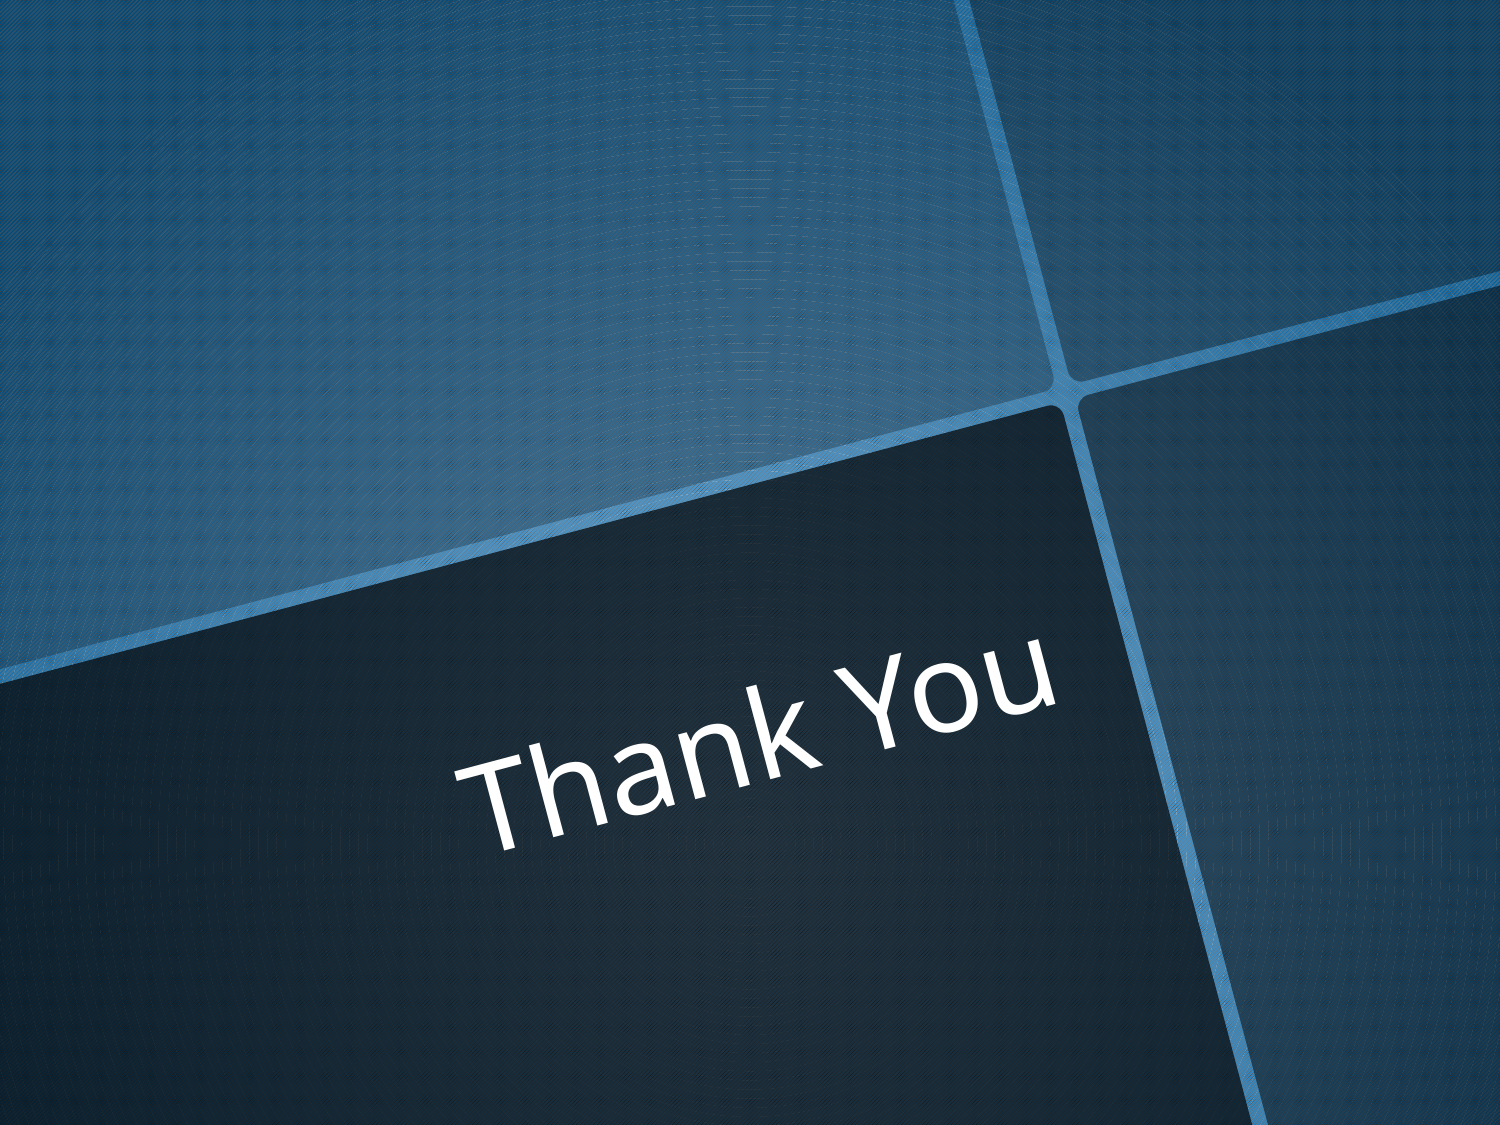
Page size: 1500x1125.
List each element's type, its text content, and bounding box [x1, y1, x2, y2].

title Thank You [72, 473, 1089, 982]
